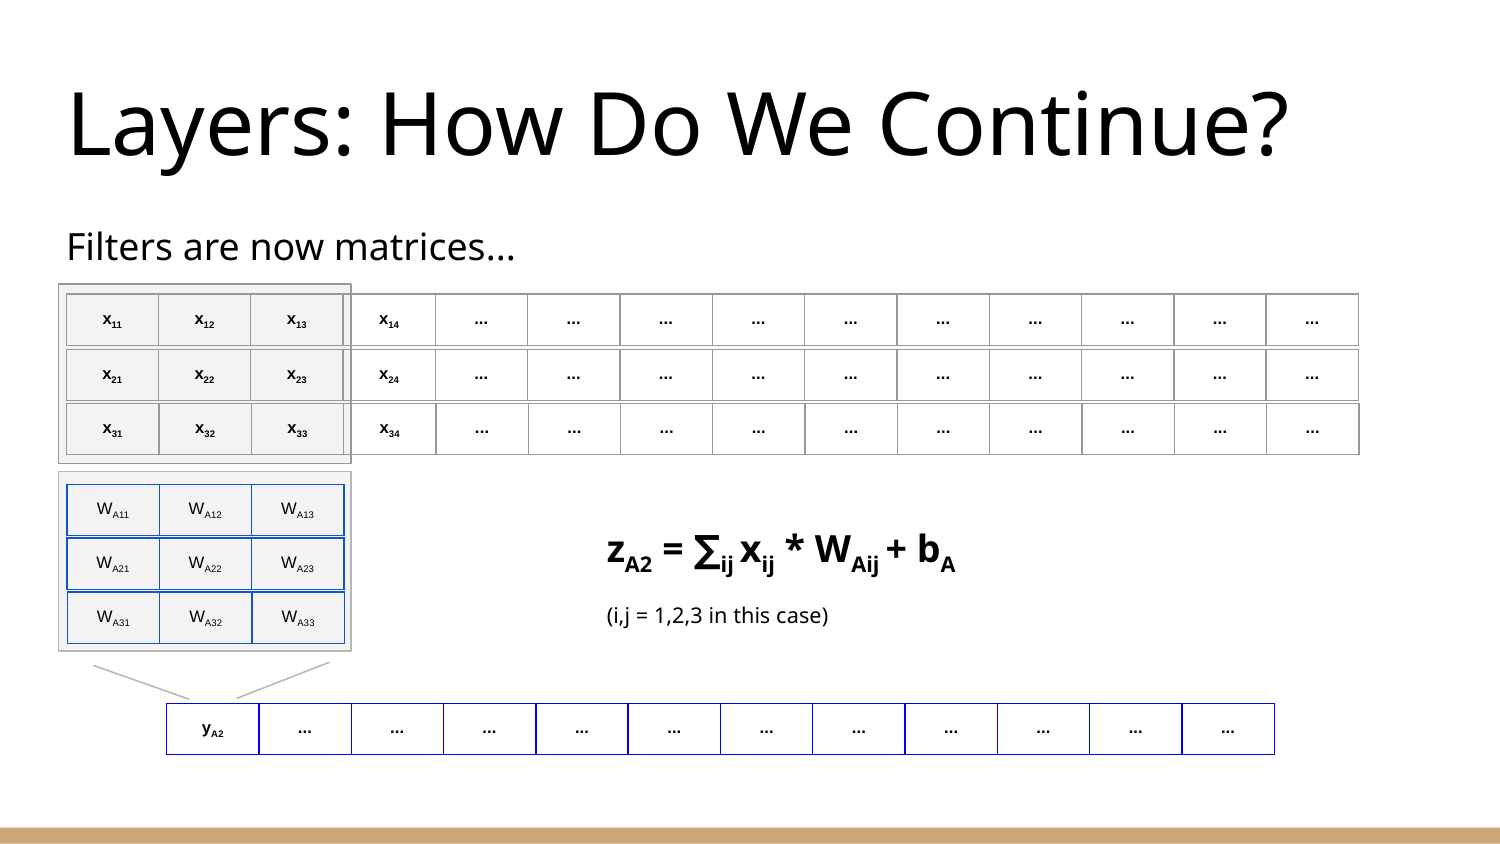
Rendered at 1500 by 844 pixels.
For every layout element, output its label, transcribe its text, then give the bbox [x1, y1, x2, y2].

table_header x24 [344, 350, 435, 400]
table_header WA21 [68, 539, 159, 589]
table_header ... [260, 704, 351, 754]
table_header ... [990, 350, 1081, 400]
table_header WA11 [68, 485, 159, 535]
table_header ... [1267, 404, 1358, 454]
table_header ... [990, 404, 1081, 454]
table_header ... [537, 704, 627, 754]
table_header ... [529, 404, 620, 454]
table_header ... [713, 295, 804, 345]
table_header x34 [344, 404, 435, 454]
table_header ... [998, 704, 1089, 754]
table_header ... [721, 704, 812, 754]
table_header ... [806, 404, 897, 454]
table_header ... [1267, 295, 1358, 345]
table_header ... [621, 350, 712, 400]
table_header x12 [159, 295, 250, 345]
table_header ... [713, 350, 804, 400]
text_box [236, 661, 330, 699]
table_header x33 [252, 404, 343, 454]
table_header ... [436, 295, 527, 345]
table_header WA22 [160, 539, 251, 589]
table_header ... [1083, 404, 1174, 454]
table_header WA12 [160, 485, 251, 535]
table_header ... [805, 295, 896, 345]
table_header yA2 [167, 704, 258, 754]
table_header ... [906, 704, 997, 754]
table_header ... [1090, 704, 1181, 754]
table_header ... [1082, 295, 1173, 345]
table_header ... [713, 404, 804, 454]
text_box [93, 665, 190, 700]
text_box [58, 471, 352, 651]
title Layers: How Do We Continue? [51, 51, 1449, 189]
table_header ... [528, 295, 619, 345]
table_header ... [1082, 350, 1173, 400]
table_header ... [444, 704, 535, 754]
table_header ... [629, 704, 720, 754]
table_header WA33 [253, 593, 344, 643]
text_box [462, 516, 650, 666]
table_header ... [898, 404, 989, 454]
text_box [58, 284, 352, 464]
table_header ... [621, 404, 712, 454]
table_header WA23 [252, 539, 343, 589]
table_header WA31 [68, 593, 159, 643]
table_header ... [436, 350, 527, 400]
table_header ... [1175, 350, 1265, 400]
table_header x31 [67, 404, 158, 454]
table_header ... [352, 704, 443, 754]
text_box zA2 = ∑ij xij * WAij + bA (i,j = 1,2,3 in this case) [591, 510, 1463, 647]
table_header ... [898, 350, 989, 400]
table_header WA32 [160, 593, 251, 643]
table_header x21 [67, 350, 158, 400]
table_header x14 [344, 295, 435, 345]
table_header ... [1183, 704, 1274, 754]
table_header x13 [251, 295, 342, 345]
table_header ... [621, 295, 712, 345]
table_header ... [1267, 350, 1358, 400]
table_header WA13 [252, 485, 343, 535]
table_header x22 [159, 350, 250, 400]
table_header ... [805, 350, 896, 400]
table_header ... [528, 350, 619, 400]
table_header ... [1175, 404, 1266, 454]
list Filters are now matrices... [51, 200, 1500, 276]
table_header ... [437, 404, 528, 454]
table_header ... [898, 295, 989, 345]
table_header x23 [251, 350, 342, 400]
table_header x32 [160, 404, 251, 454]
table_header x11 [67, 295, 158, 345]
table_header ... [1175, 295, 1265, 345]
table_header ... [813, 704, 904, 754]
table_header ... [990, 295, 1081, 345]
